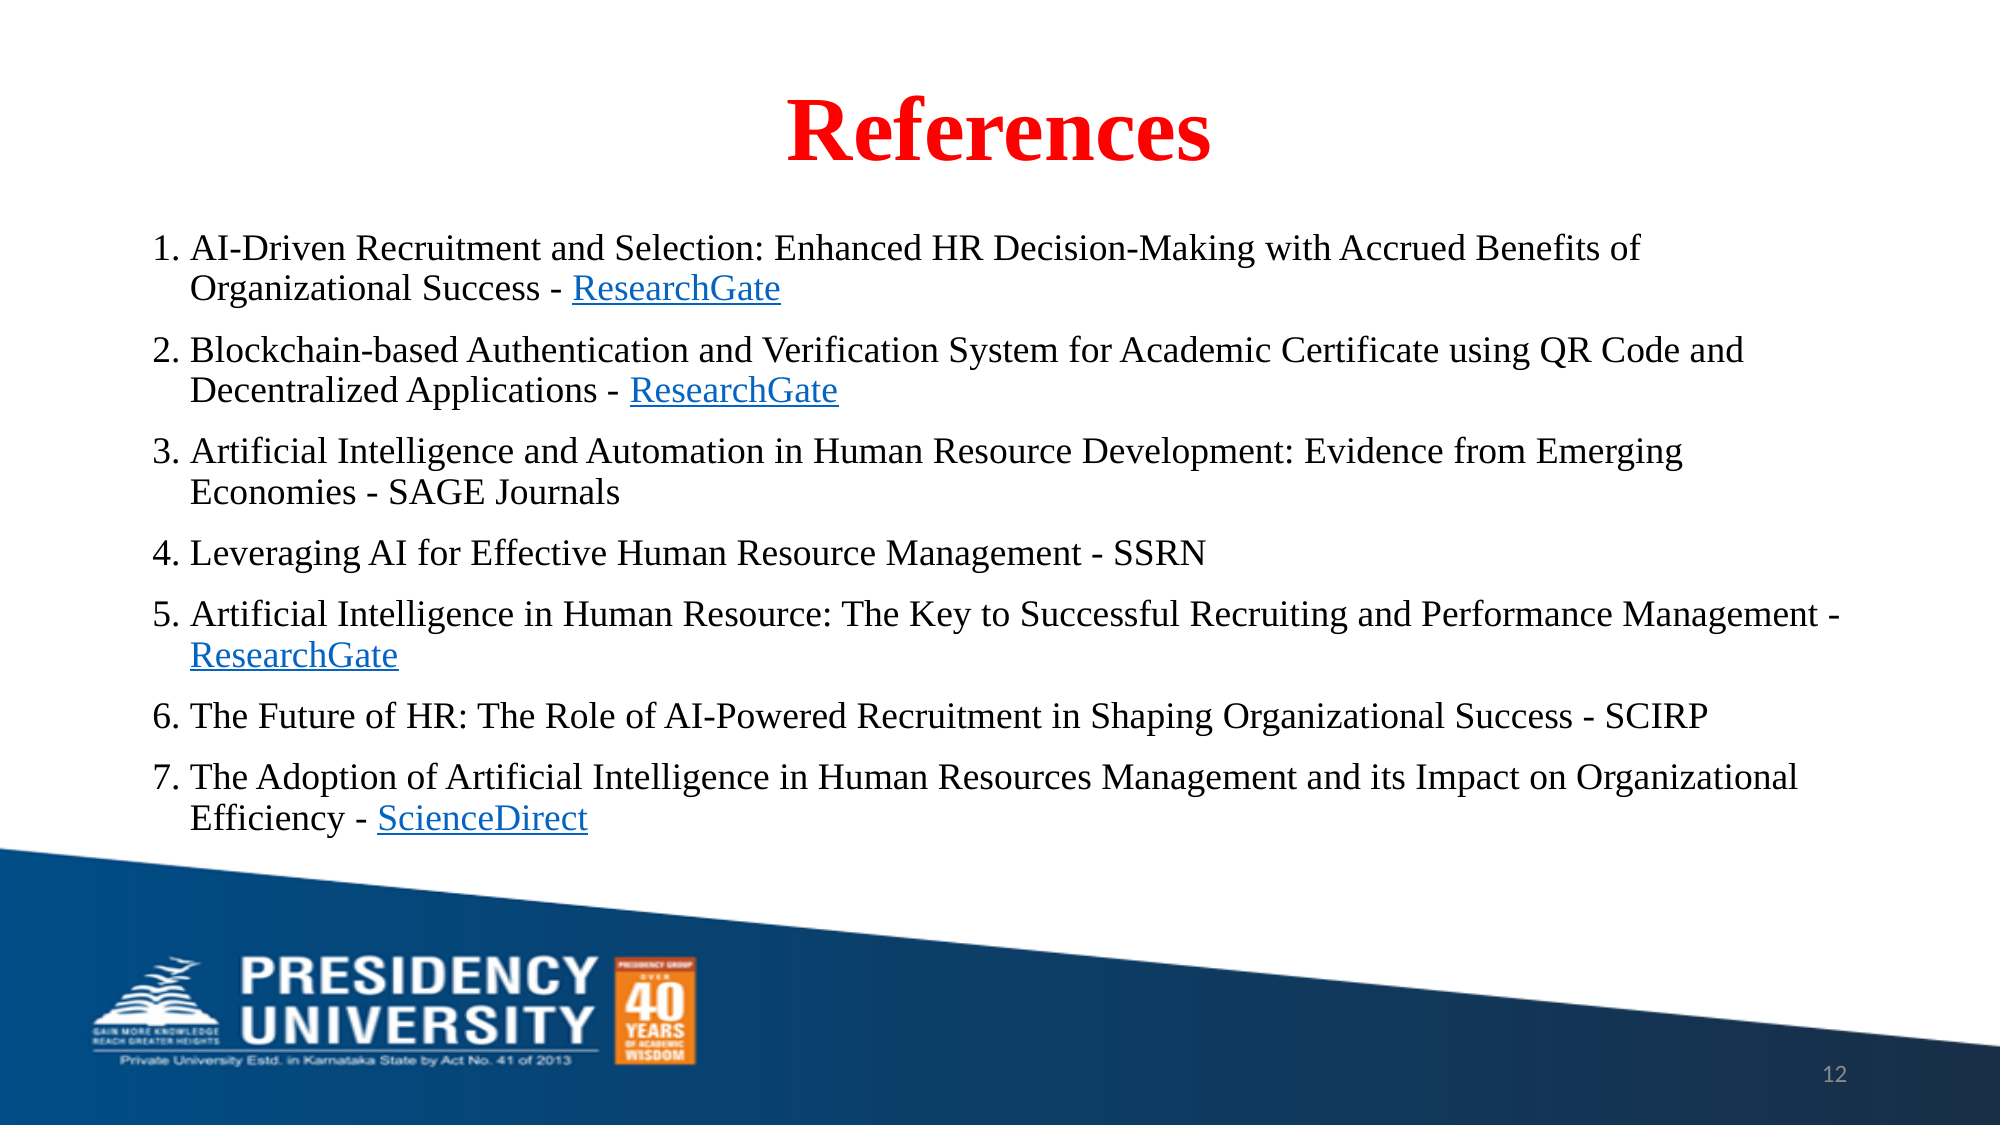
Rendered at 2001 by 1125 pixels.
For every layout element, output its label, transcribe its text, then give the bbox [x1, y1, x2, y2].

title References [137, 22, 1863, 220]
list AI-Driven Recruitment and Selection: Enhanced HR Decision-Making with Accrued Benefits of Organizational Success - ResearchGate Blockchain-based Authentication and Verification System for Academic Certificate using QR Code and Decentralized Applications - ResearchGate Artificial Intelligence and Automation in Human Resource Development: Evidence from Emerging Economies - SAGE Journals Leveraging AI for Effective Human Resource Management - SSRN Artificial Intelligence in Human Resource: The Key to Successful Recruiting and Performance Management - ResearchGate The Future of HR: The Role of AI-Powered Recruitment in Shaping Organizational Success - SCIRP The Adoption of Artificial Intelligence in Human Resources Management and its Impact on Organizational Efficiency - ScienceDirect [137, 220, 1863, 871]
picture [0, 845, 2000, 1125]
slide_number 12 [1412, 1042, 1863, 1103]
